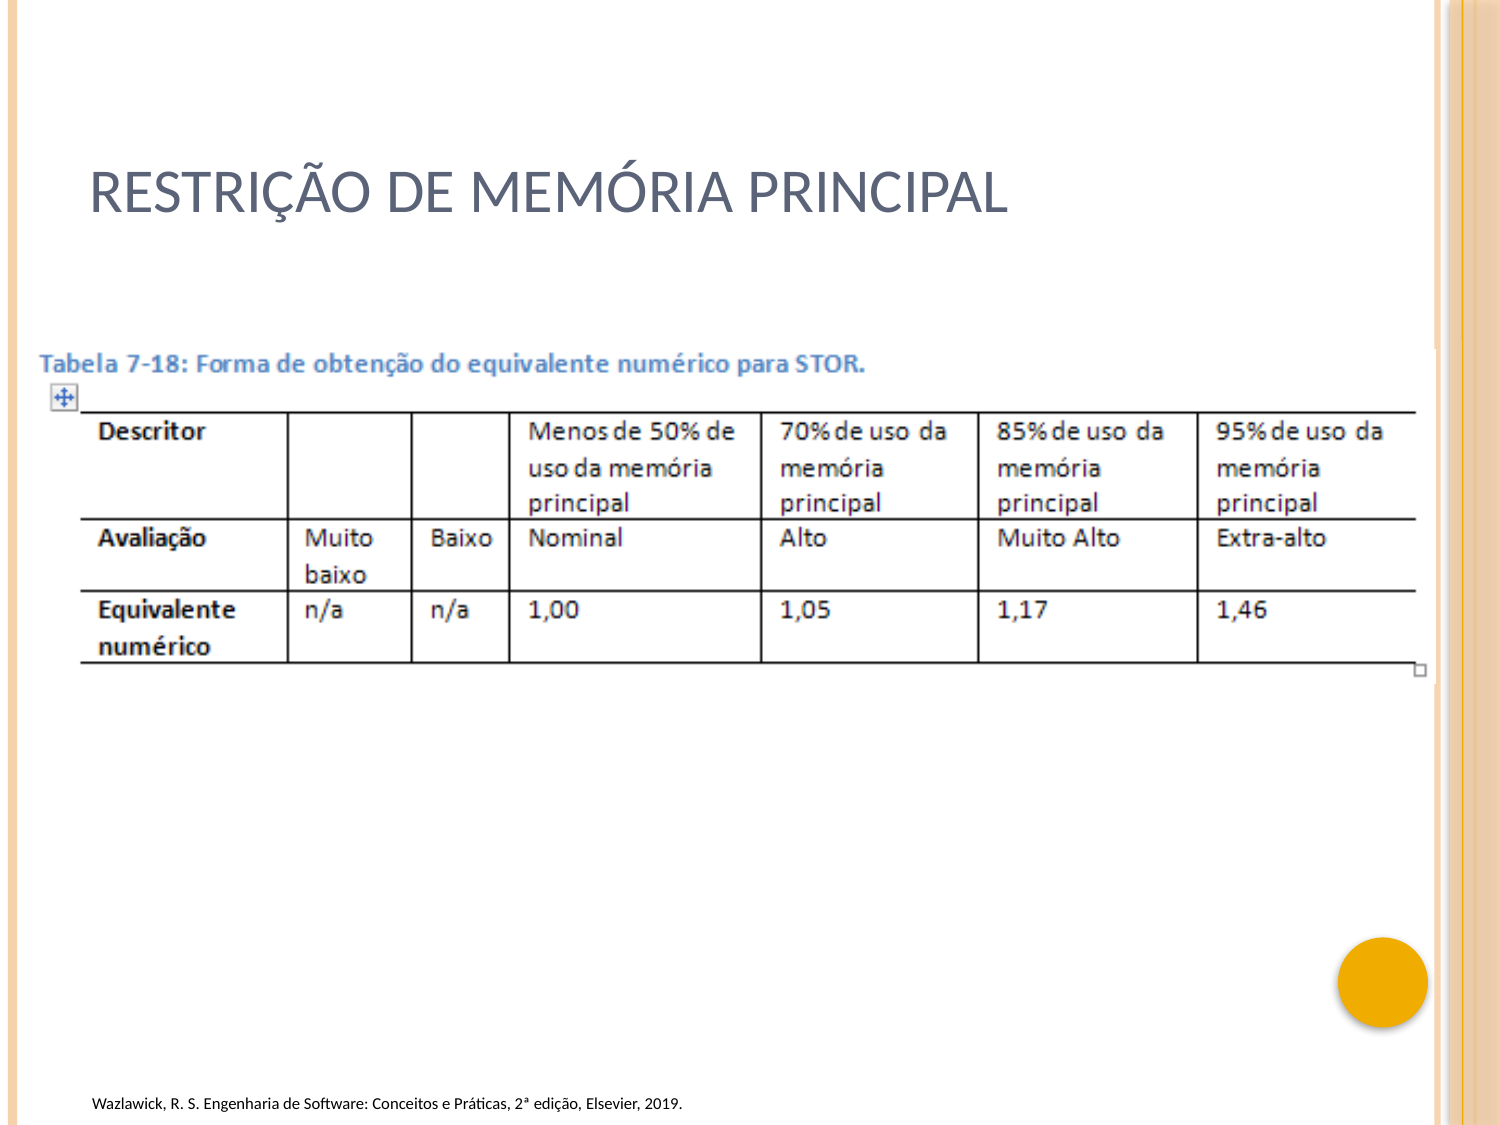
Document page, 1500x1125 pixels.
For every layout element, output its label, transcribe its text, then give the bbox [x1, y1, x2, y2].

title Restrição de memória principal [75, 45, 1300, 233]
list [28, 349, 1436, 685]
